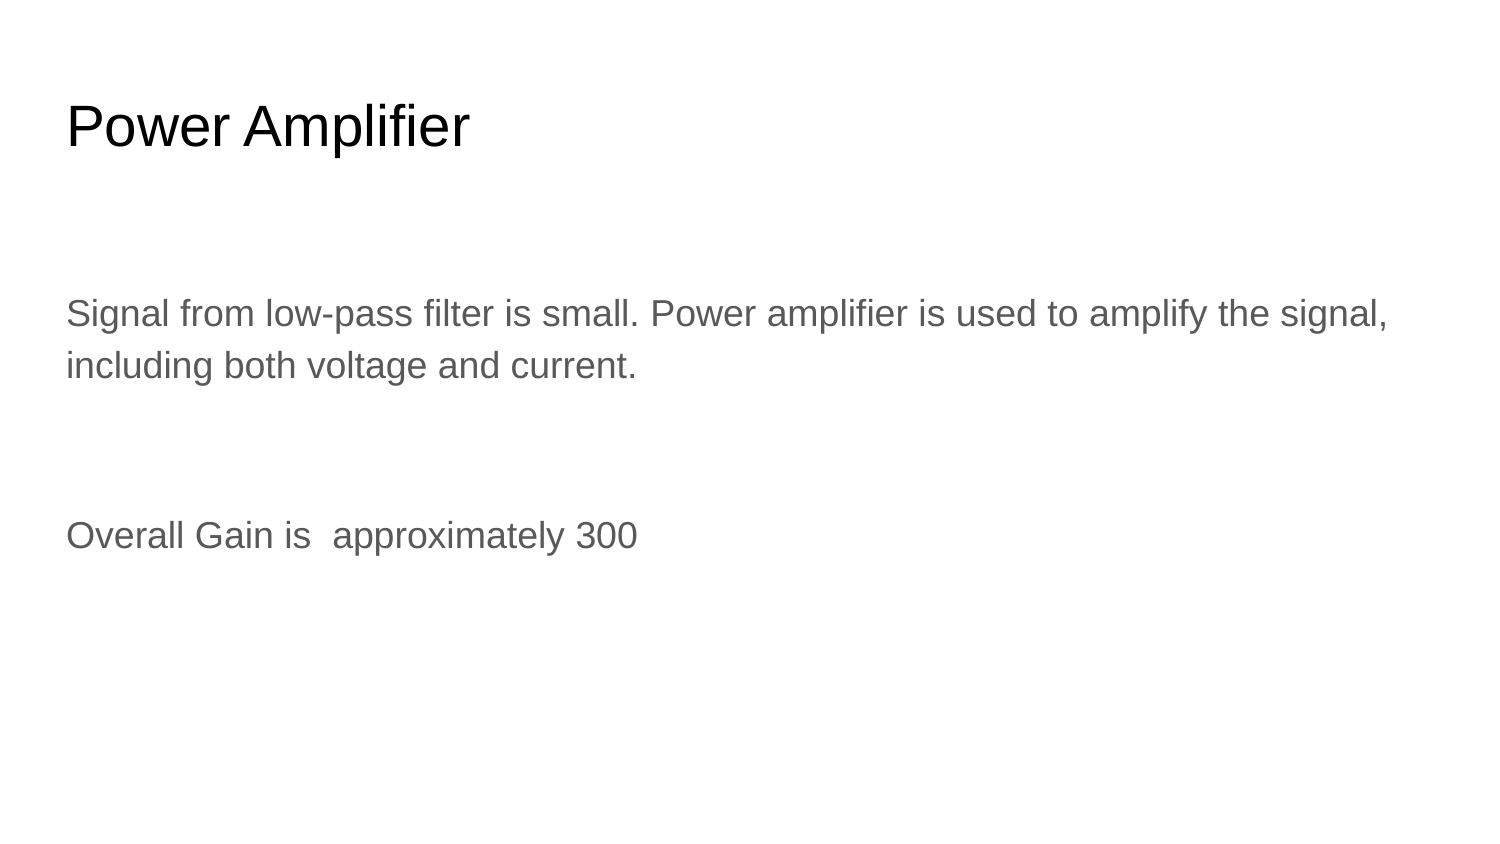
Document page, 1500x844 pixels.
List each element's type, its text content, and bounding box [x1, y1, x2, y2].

list Signal from low-pass filter is small. Power amplifier is used to amplify the signal, including both voltage and current. Overall Gain is approximately 300 [51, 189, 1449, 750]
title Power Amplifier [51, 72, 1449, 167]
